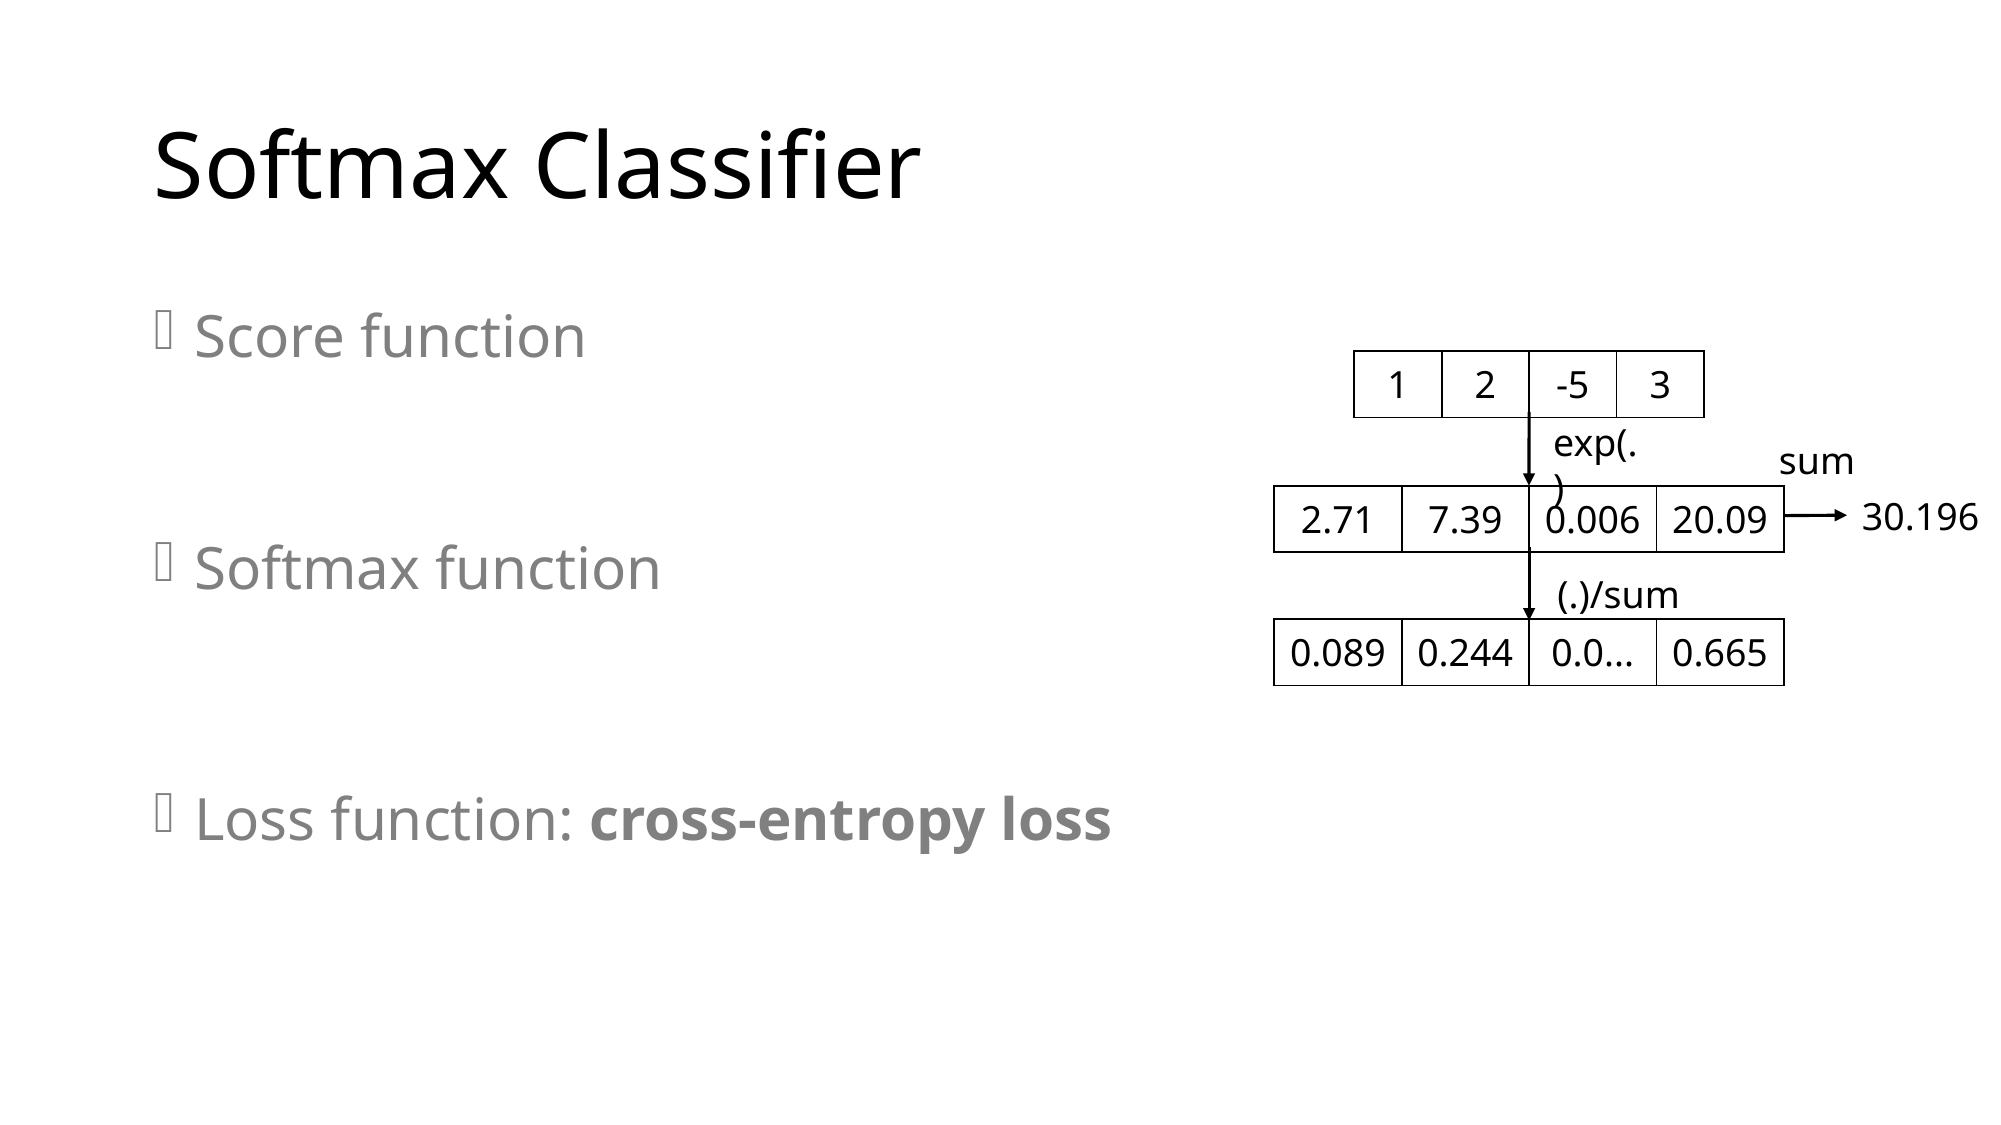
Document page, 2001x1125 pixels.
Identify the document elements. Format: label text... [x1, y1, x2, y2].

table_header 7.39 [1403, 487, 1528, 551]
text_box 30.196 [1847, 485, 1994, 546]
title Softmax Classifier [138, 60, 1864, 278]
table_header 0.665 [1657, 620, 1783, 685]
table_header 20.09 [1657, 487, 1783, 551]
text_box exp(.) [1538, 412, 1662, 517]
table_header 0.006 [1530, 487, 1656, 551]
table_header -5 [1530, 352, 1616, 417]
table_header 0.089 [1275, 620, 1401, 685]
table_header 0.0... [1530, 620, 1656, 685]
table_header 2.71 [1275, 487, 1401, 551]
text_box sum [1764, 429, 1870, 490]
text_box (.)/sum [1542, 563, 1705, 624]
table_header 0.244 [1403, 620, 1528, 685]
table_header 3 [1617, 352, 1703, 417]
table_header 1 [1355, 352, 1441, 417]
table_header 2 [1443, 352, 1528, 417]
